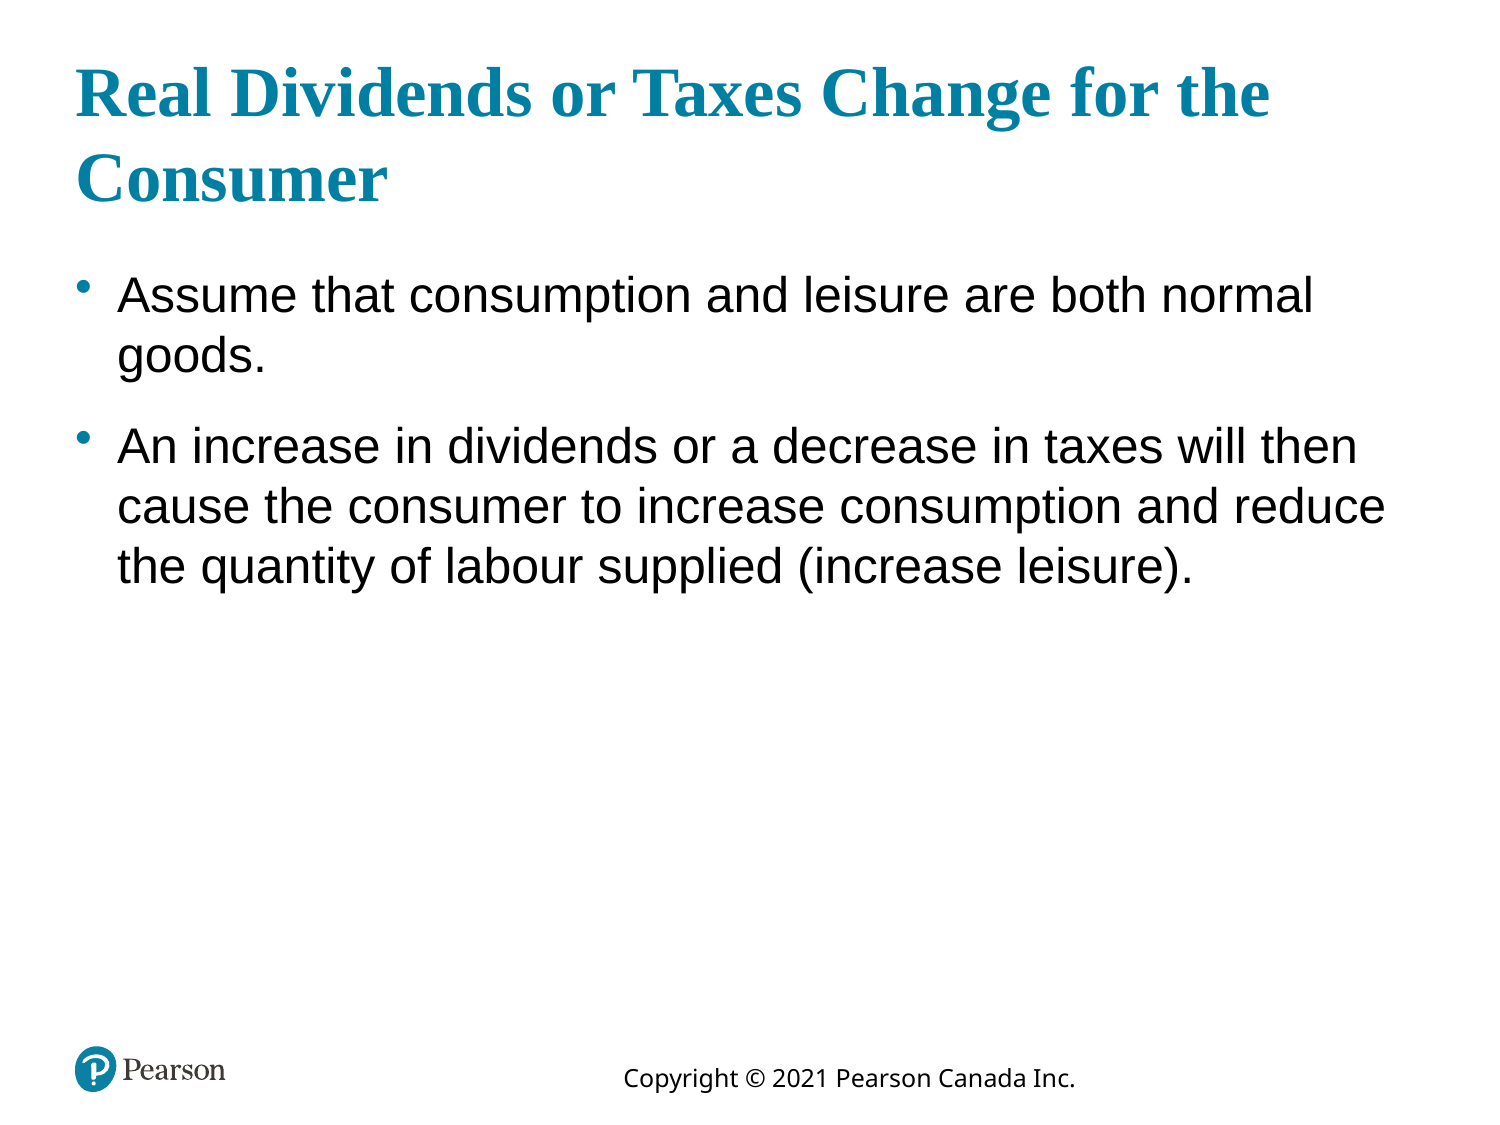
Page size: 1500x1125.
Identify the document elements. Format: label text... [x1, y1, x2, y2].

list Assume that consumption and leisure are both normal goods. An increase in dividends or a decrease in taxes will then cause the consumer to increase consumption and reduce the quantity of labour supplied (increase leisure). [75, 262, 1425, 1005]
title Real Dividends or Taxes Change for the Consumer [75, 35, 1425, 216]
